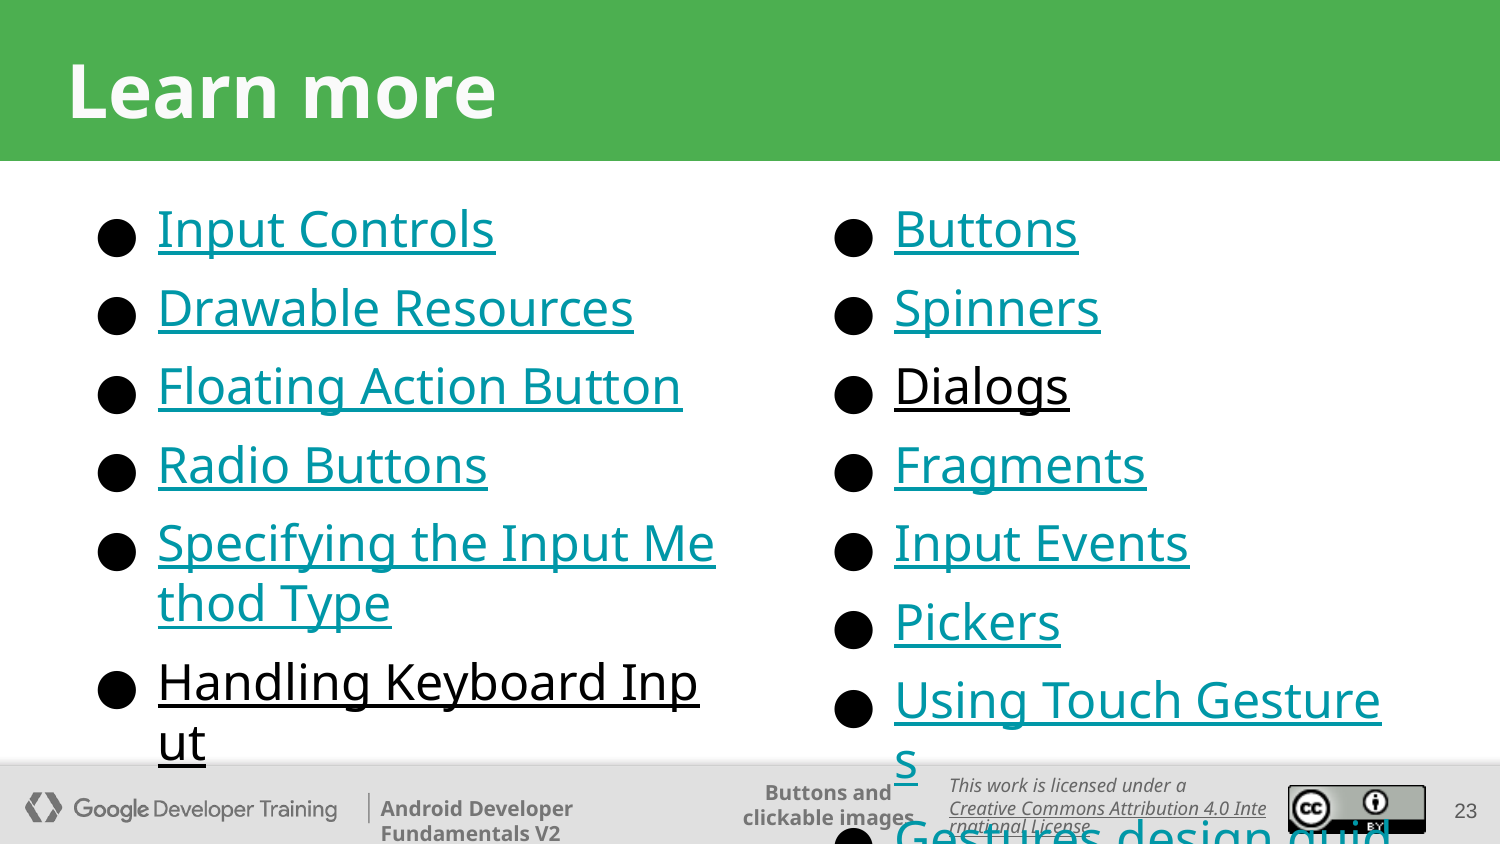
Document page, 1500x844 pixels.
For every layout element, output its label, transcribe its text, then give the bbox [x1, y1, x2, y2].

list Input Controls Drawable Resources Floating Action Button Radio Buttons Specifying the Input Method Type Handling Keyboard Input Text Fields [67, 172, 739, 765]
slide_number ‹#› [1402, 777, 1493, 842]
list Buttons Spinners Dialogs Fragments Input Events Pickers Using Touch Gestures Gestures design guide [804, 172, 1420, 748]
title Learn more [51, 28, 1449, 122]
picture [0, 161, 1500, 844]
